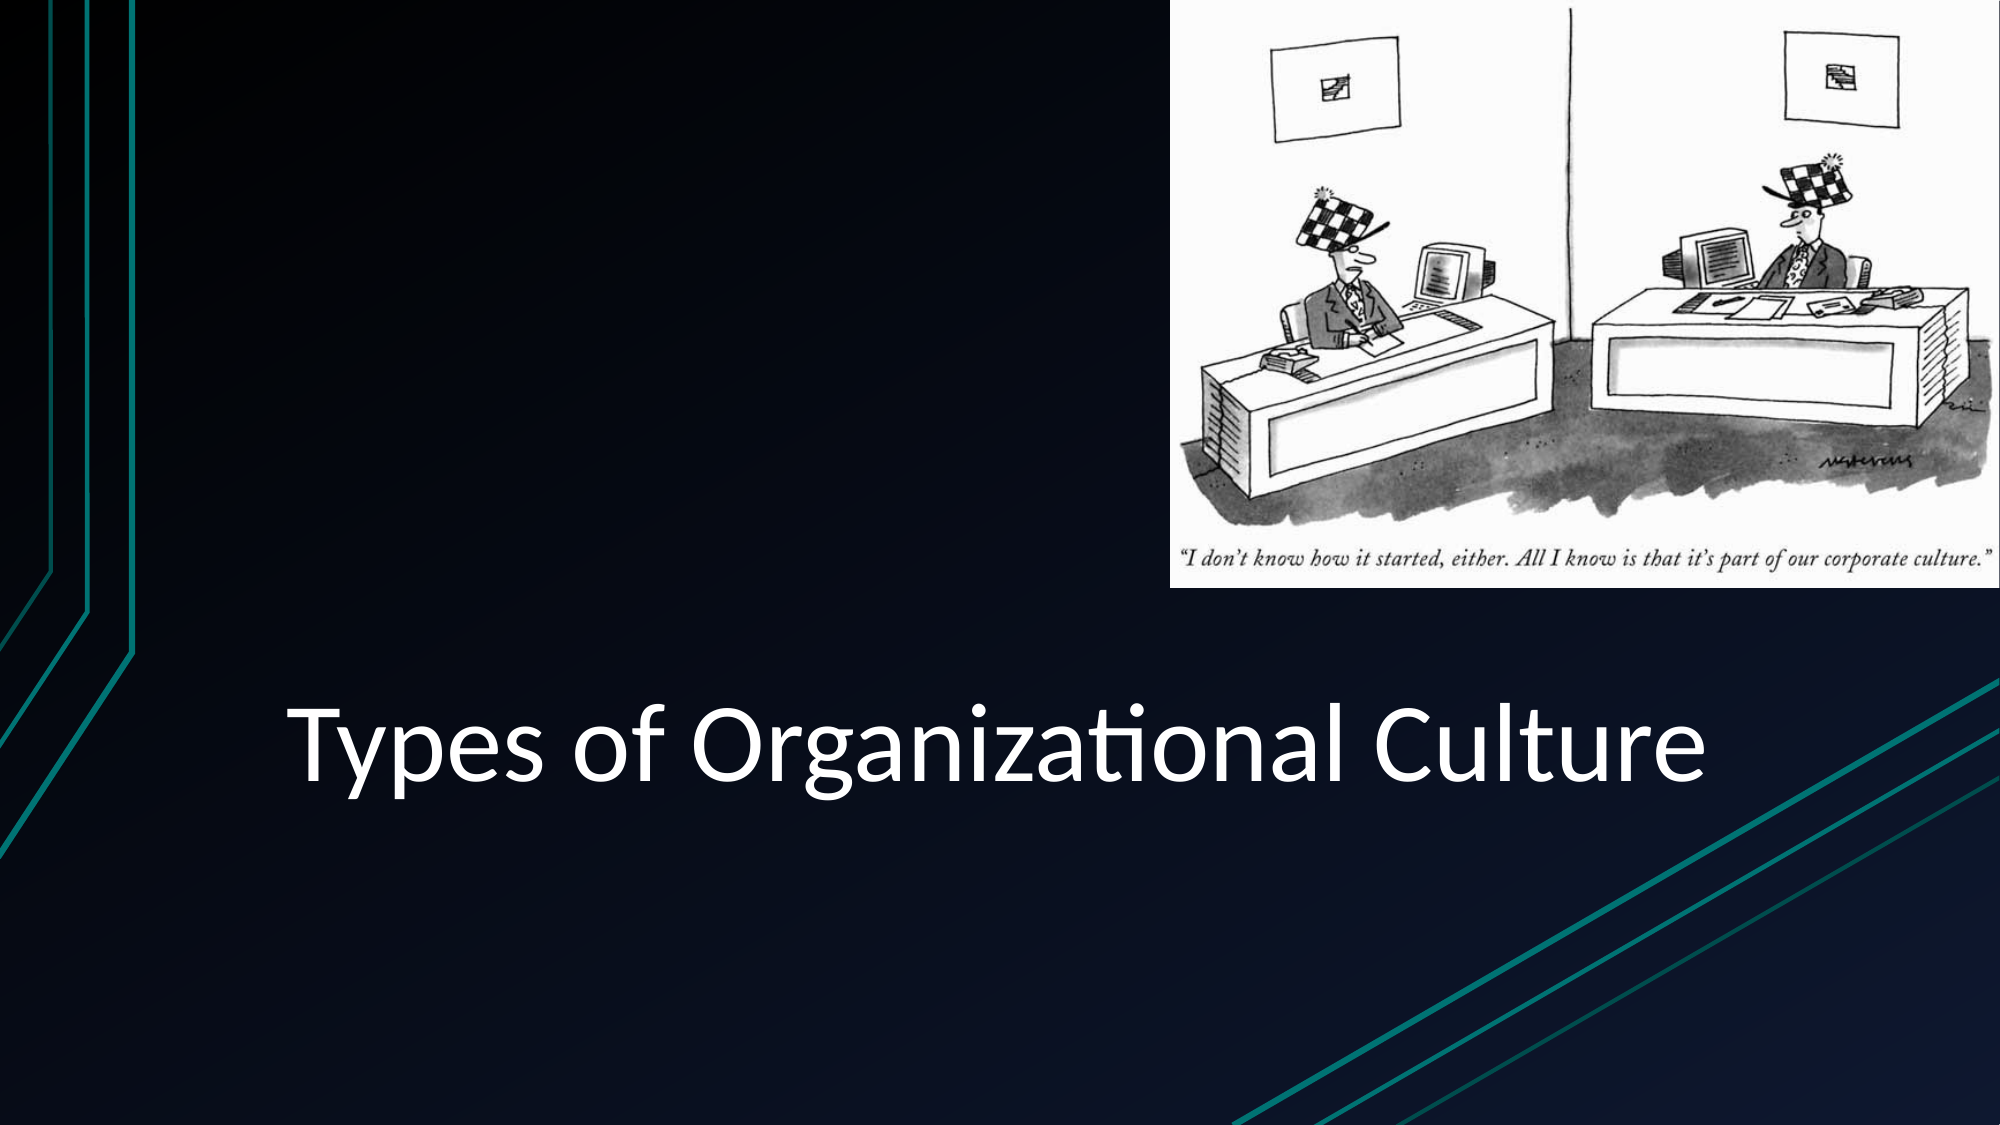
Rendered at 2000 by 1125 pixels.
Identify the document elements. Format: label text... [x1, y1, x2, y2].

picture [1169, 0, 2000, 588]
title Types of Organizational Culture [266, 362, 1733, 816]
